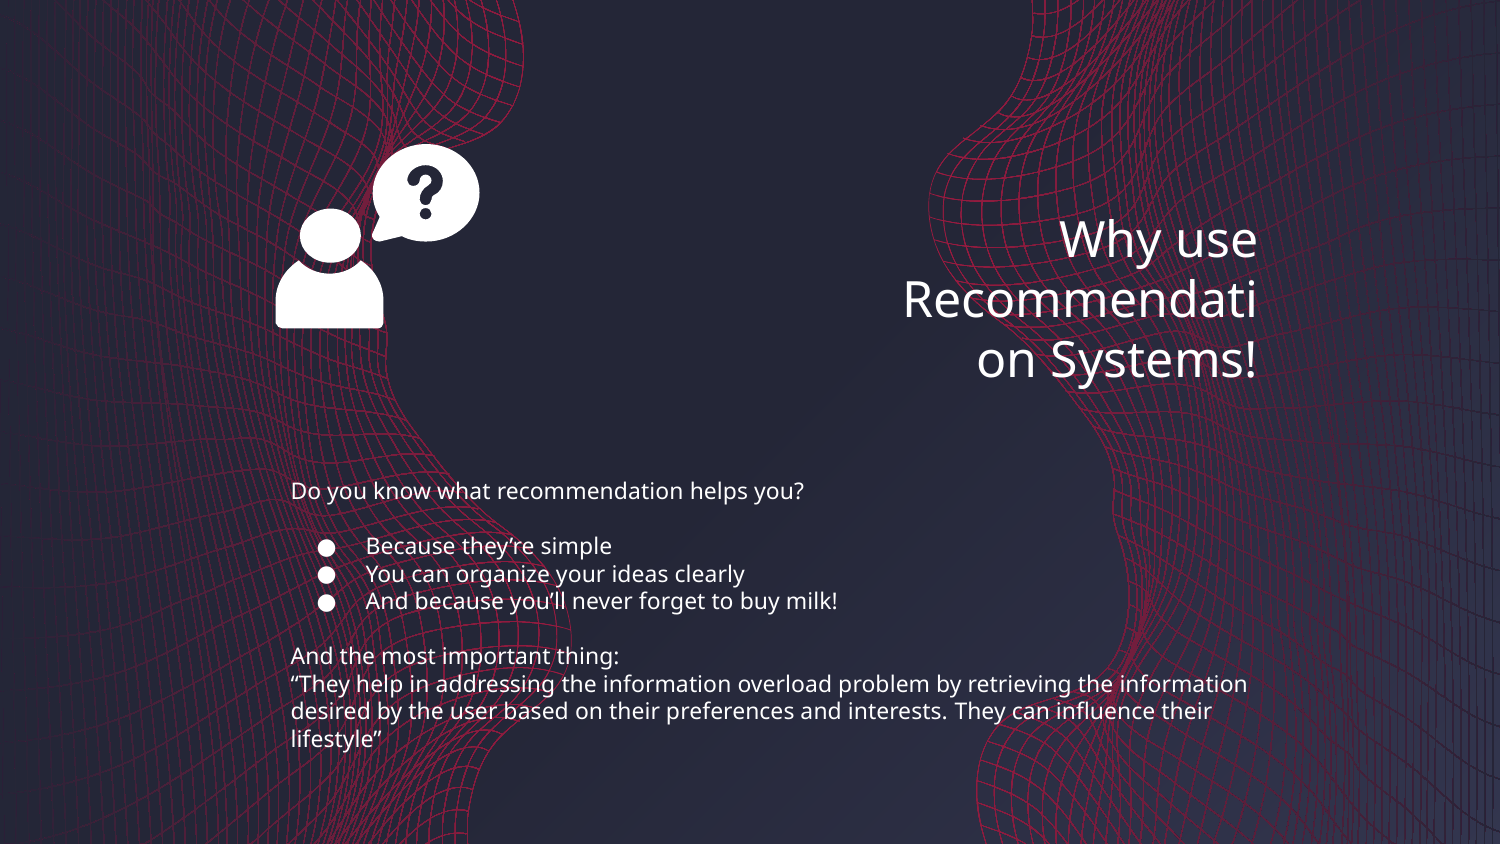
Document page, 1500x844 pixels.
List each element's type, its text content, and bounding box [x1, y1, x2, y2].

title Why use Recommendation Systems! [870, 236, 1274, 403]
subtitle Do you know what recommendation helps you? Because they’re simple You can organize your ideas clearly And because you’ll never forget to buy milk! And the most important thing: “They help in addressing the information overload problem by retrieving the information desired by the user based on their preferences and interests. They can influence their lifestyle” [275, 461, 1297, 737]
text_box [275, 143, 480, 329]
